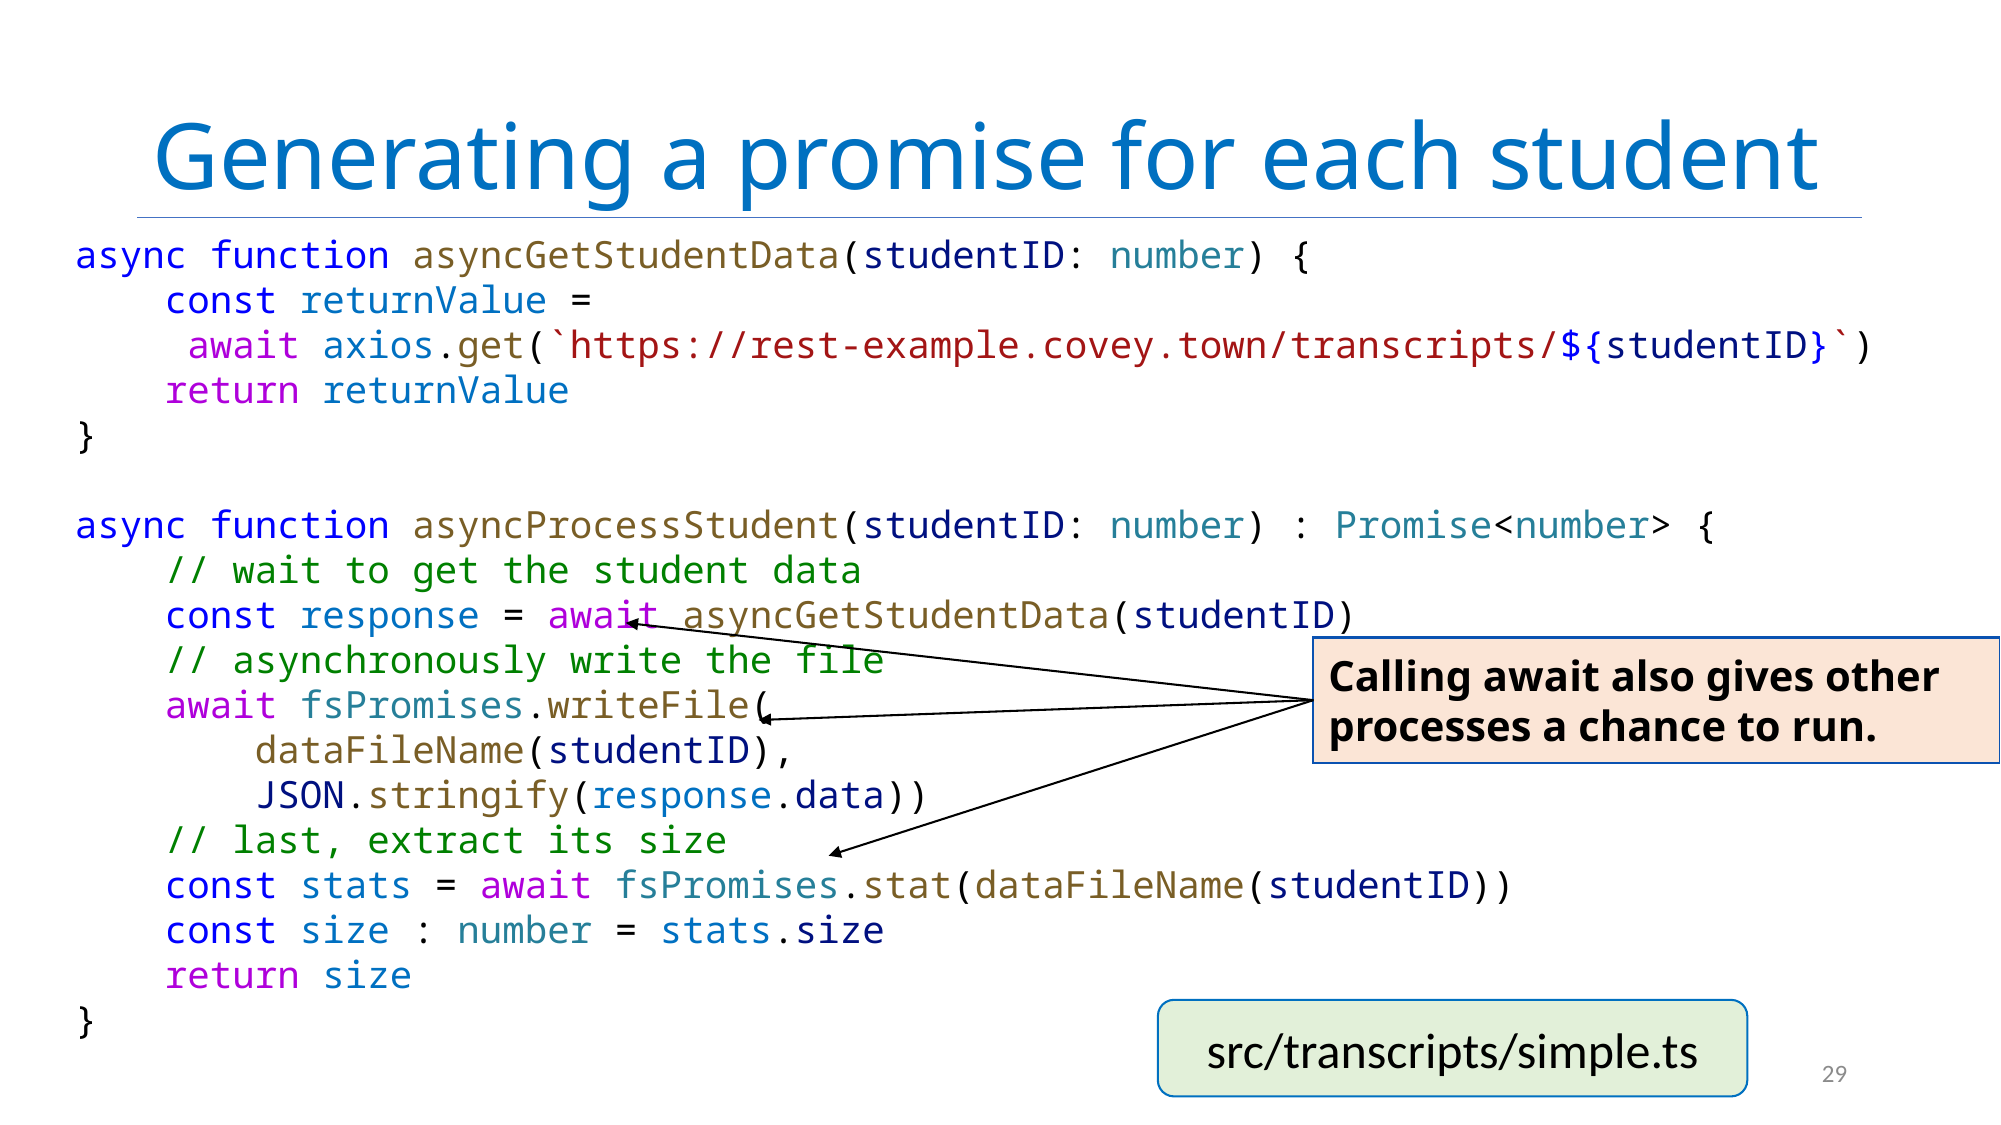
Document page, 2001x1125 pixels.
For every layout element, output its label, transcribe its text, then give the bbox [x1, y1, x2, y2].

title Generating a promise for each student [137, 0, 1863, 218]
text_box async function asyncGetStudentData(studentID: number) { const returnValue = await axios.get(`https://rest-example.covey.town/transcripts/${studentID}`) return returnValue } async function asyncProcessStudent(studentID: number) : Promise<number> { // wait to get the student data const response = await asyncGetStudentData(studentID) // asynchronously write the file await fsPromises.writeFile( dataFileName(studentID), JSON.stringify(response.data)) // last, extract its size const stats = await fsPromises.stat(dataFileName(studentID)) const size : number = stats.size return size } [59, 223, 2000, 1095]
slide_number 29 [1412, 1095, 1863, 1103]
text_box src/transcripts/simple.ts [1156, 998, 1749, 1098]
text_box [625, 622, 2000, 856]
